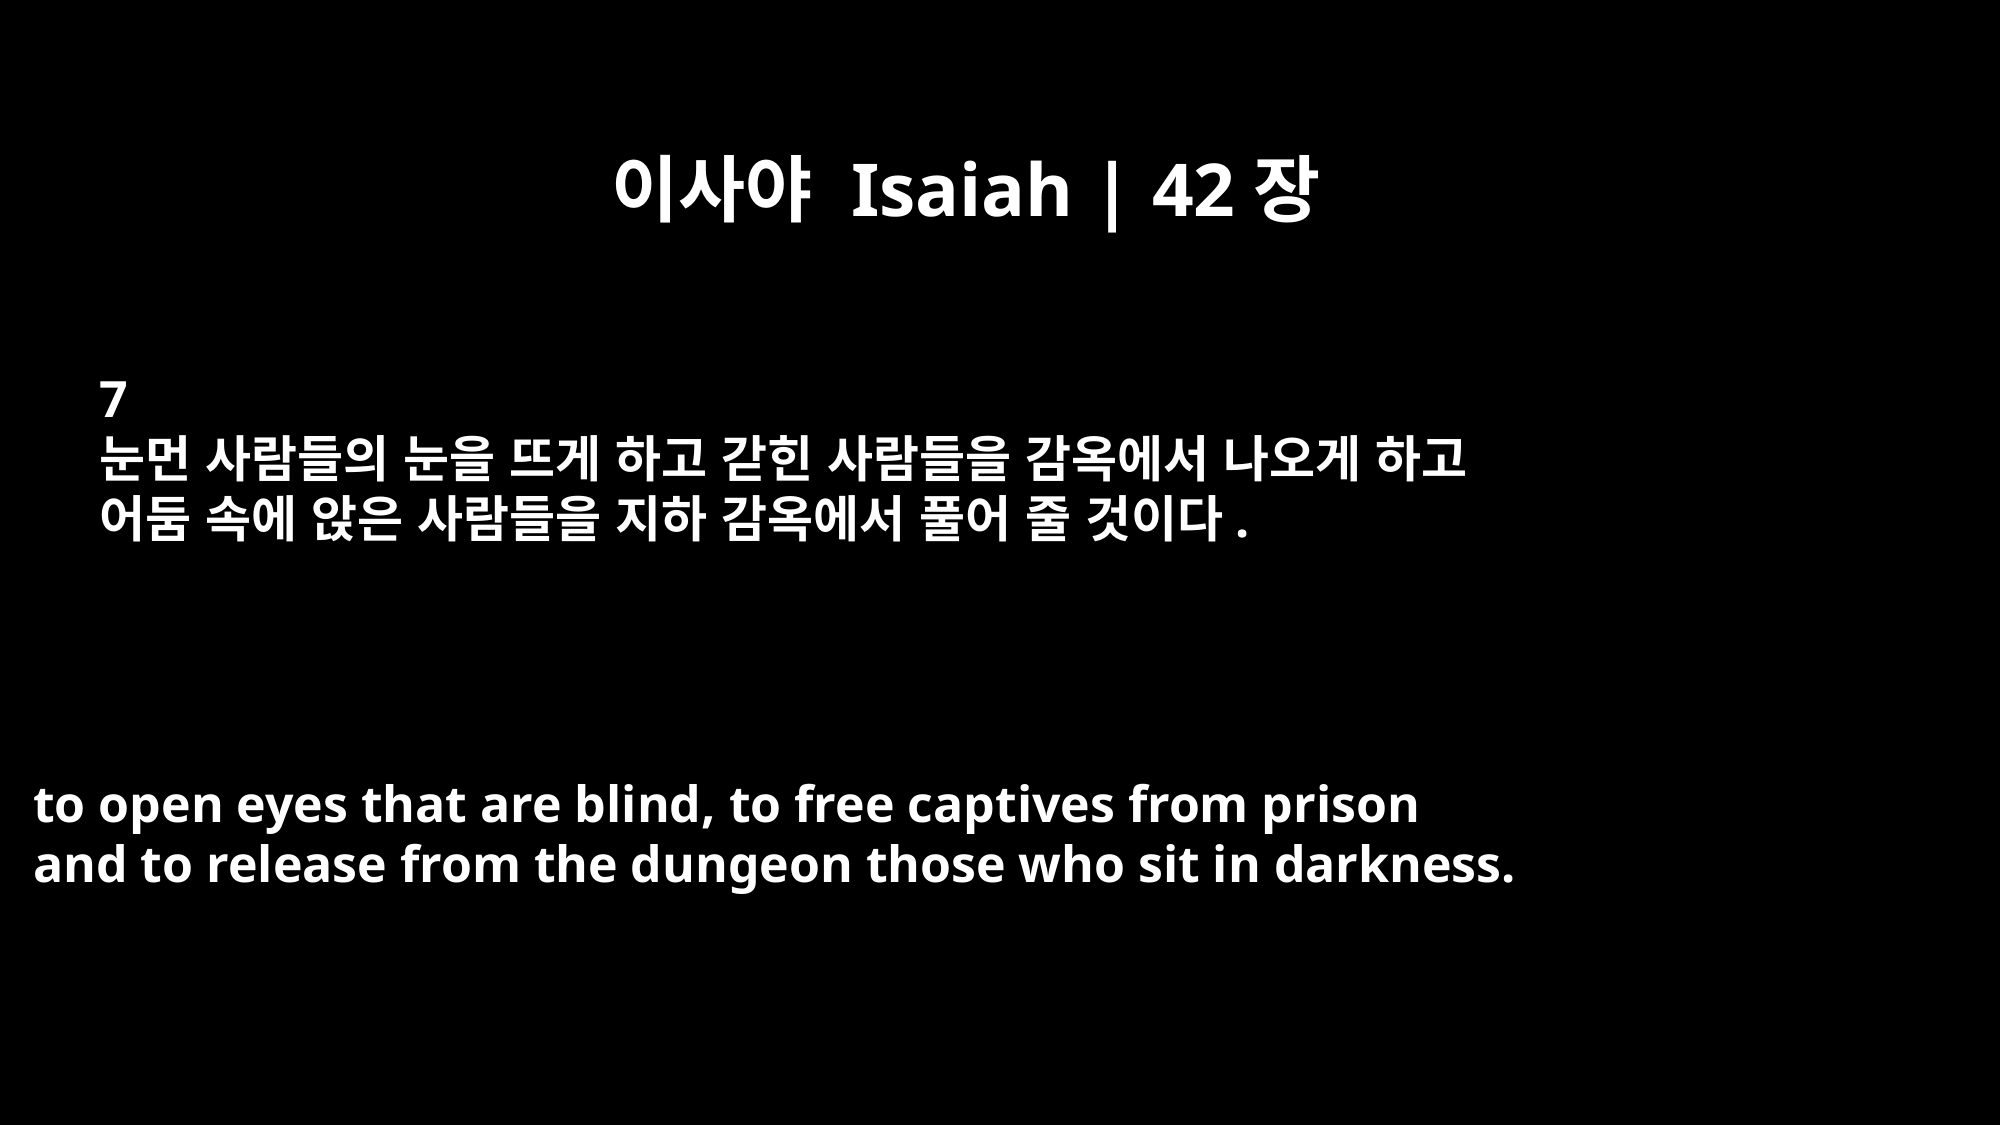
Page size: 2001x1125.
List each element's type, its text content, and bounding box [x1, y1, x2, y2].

text_box 7 눈먼 사람들의 눈을 뜨게 하고 갇힌 사람들을 감옥에서 나오게 하고 어둠 속에 앉은 사람들을 지하 감옥에서 풀어 줄 것이다. [85, 359, 1483, 555]
text_box 이사야 Isaiah | 42장 [596, 136, 1336, 239]
text_box to open eyes that are blind, to free captives from prison and to release from the dungeon those who sit in darkness. [18, 764, 1532, 900]
